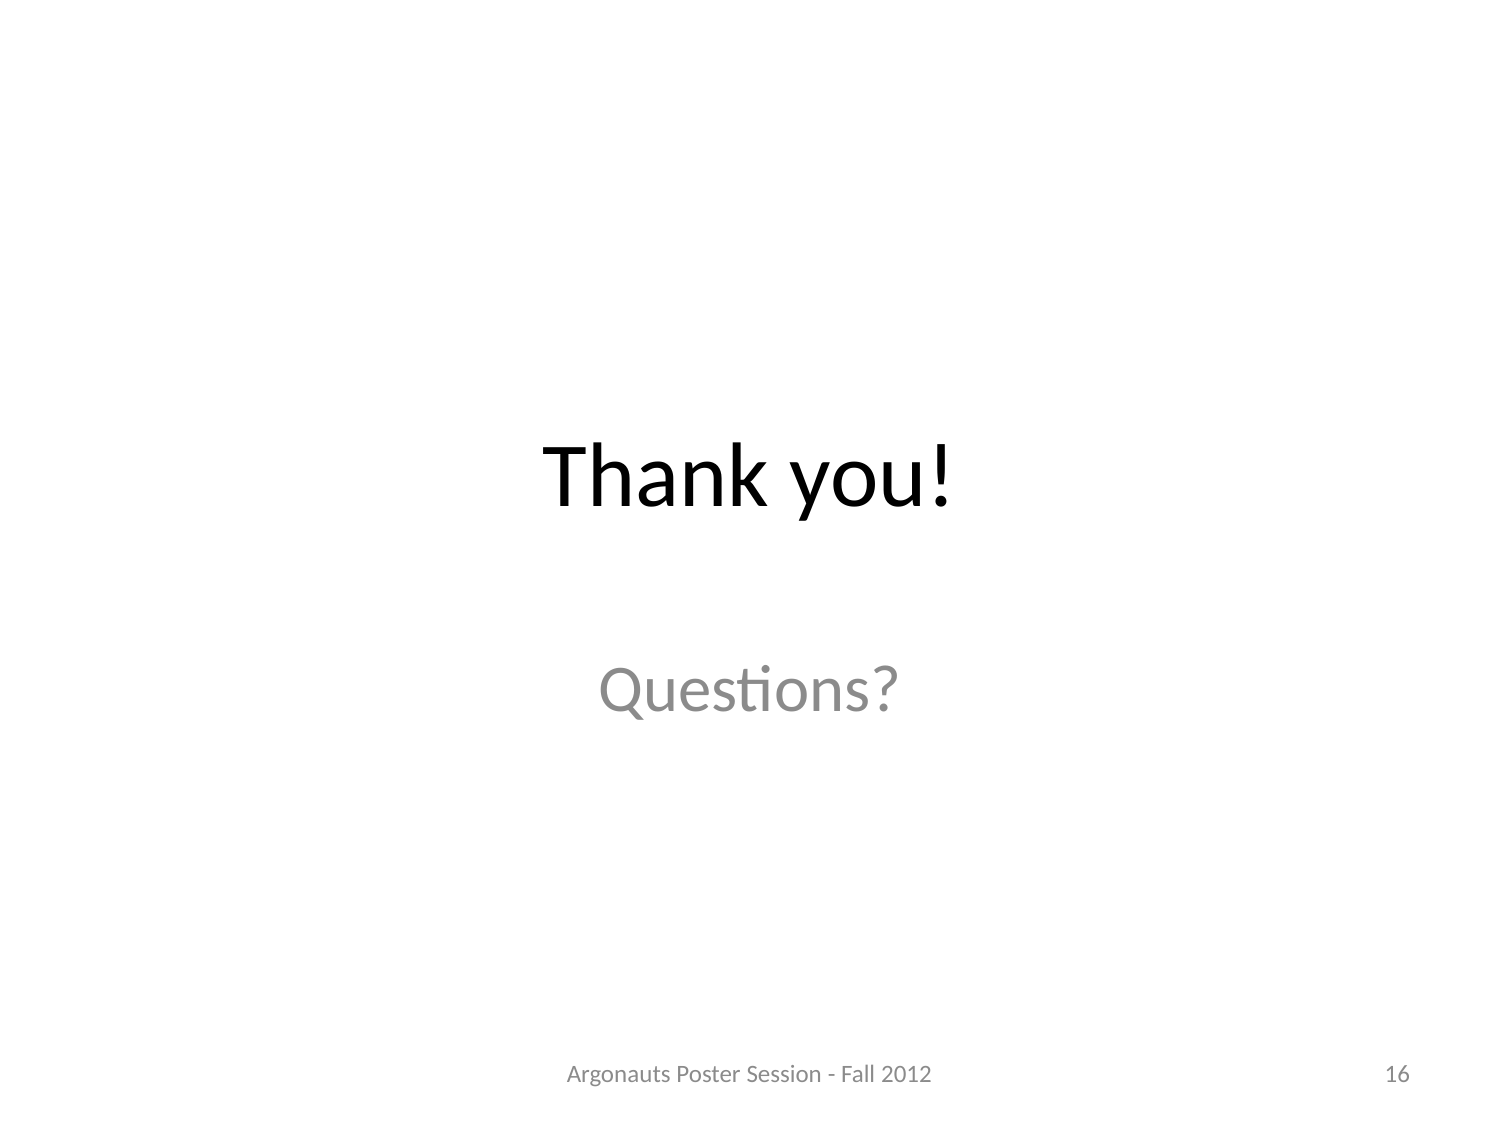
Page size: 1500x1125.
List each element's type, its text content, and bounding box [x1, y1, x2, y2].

title Thank you! [112, 349, 1388, 591]
subtitle Questions? [225, 637, 1275, 925]
footer Argonauts Poster Session - Fall 2012 [512, 1042, 988, 1103]
slide_number 16 [1074, 1042, 1425, 1103]
